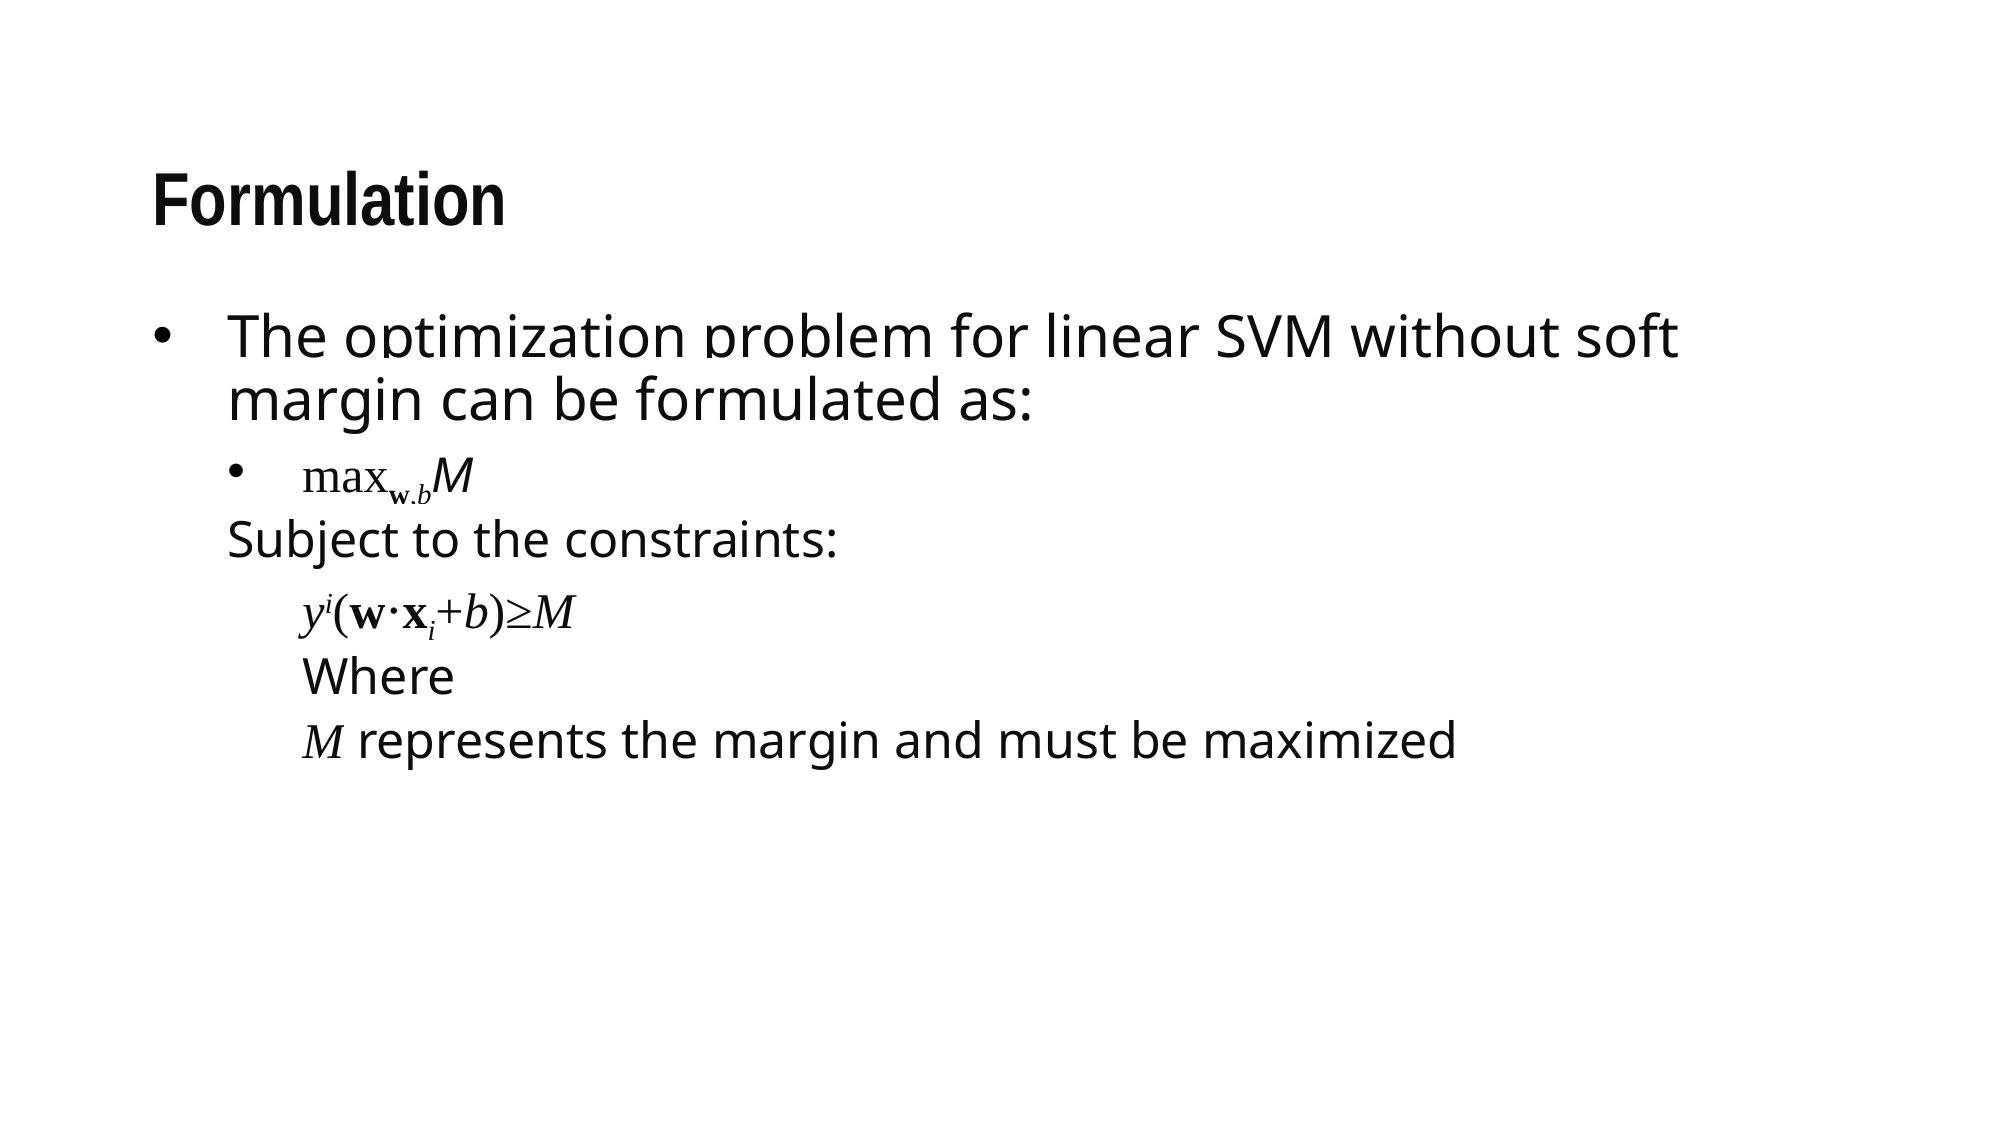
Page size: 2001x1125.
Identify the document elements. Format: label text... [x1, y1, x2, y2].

list The optimization problem for linear SVM without soft margin can be formulated as: maxw,bM Subject to the constraints: yi(w⋅xi+b)≥M Where M represents the margin and must be maximized [137, 299, 1863, 1014]
title Formulation [137, 59, 1863, 278]
